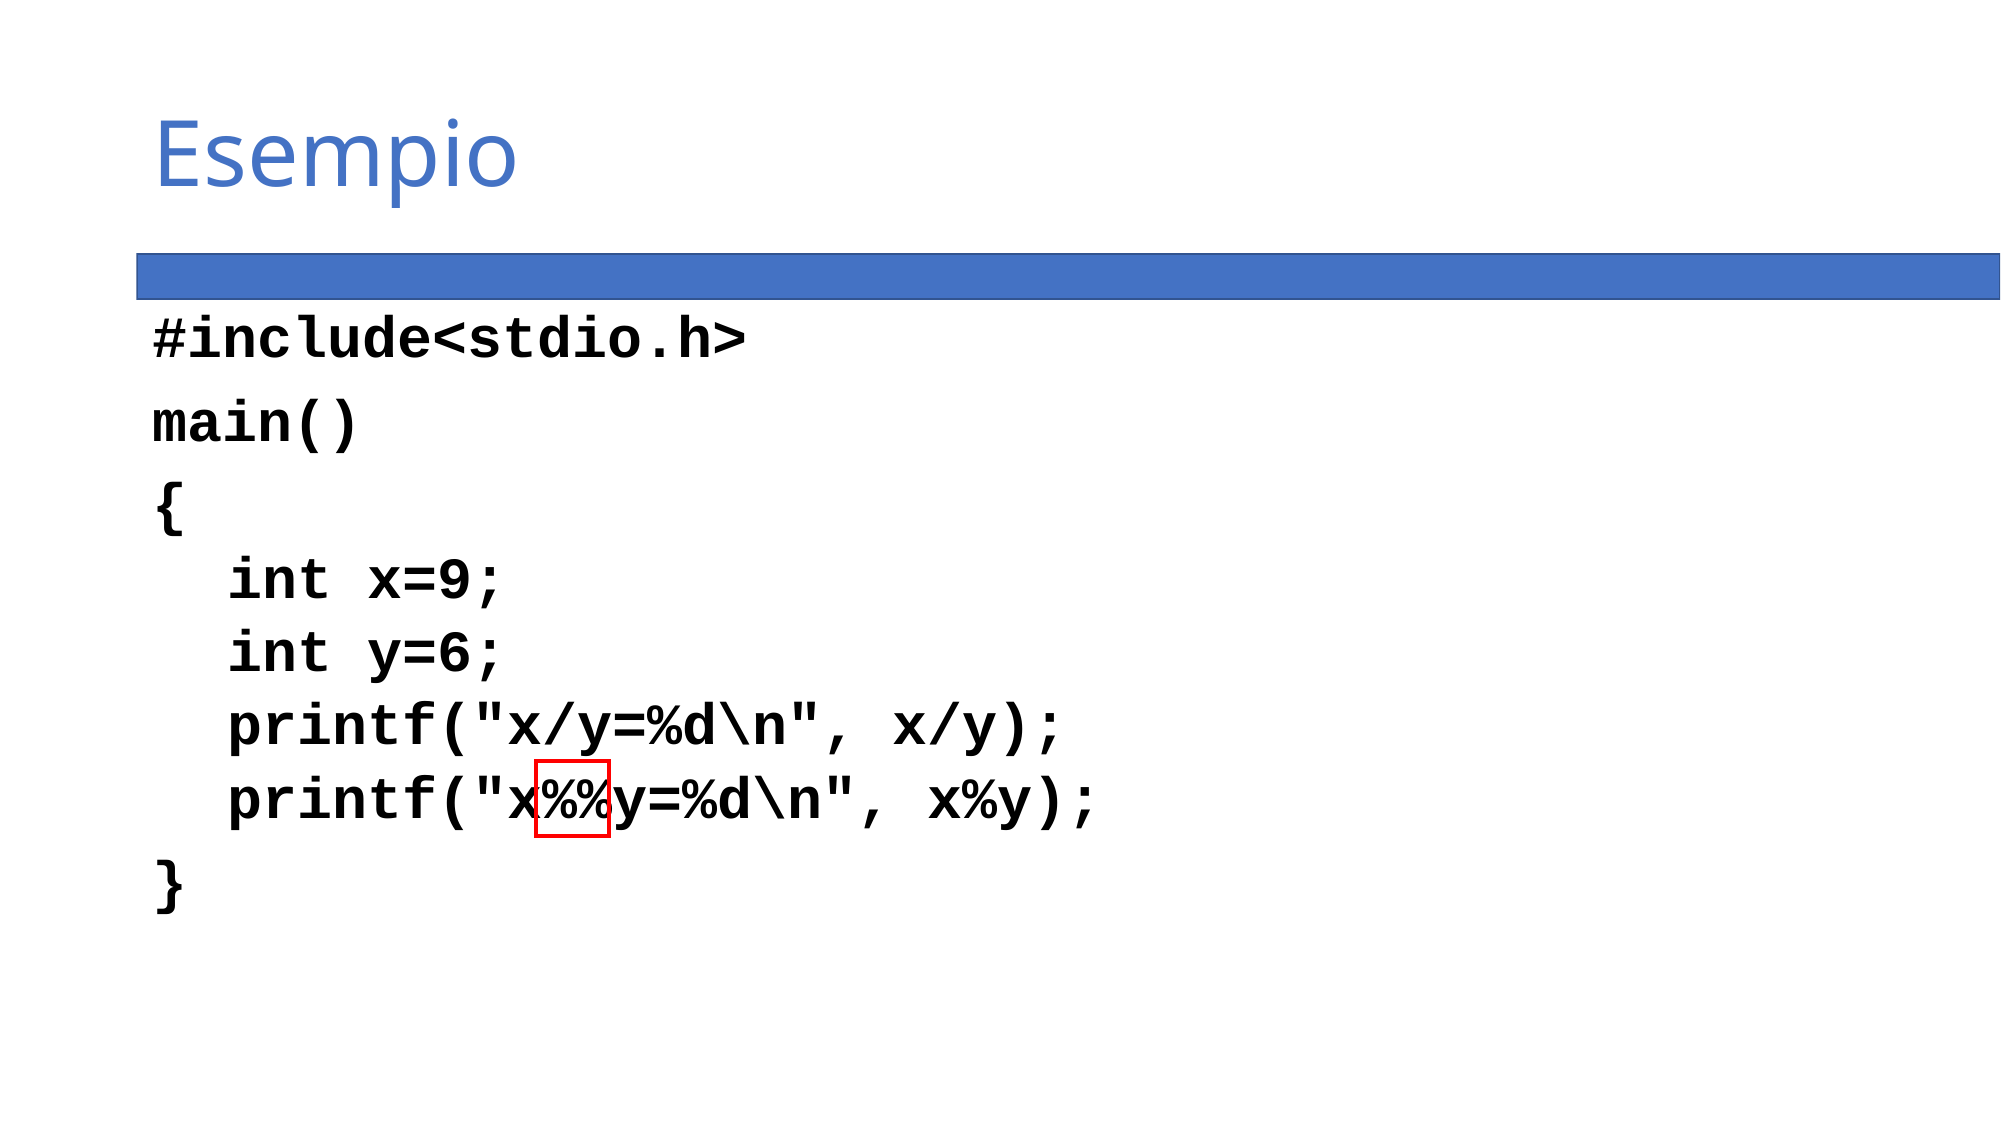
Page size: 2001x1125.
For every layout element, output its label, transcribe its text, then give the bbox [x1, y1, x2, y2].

list #include<stdio.h> main() { int x=9; int y=6; printf("x/y=%d\n", x/y); printf("x%%y=%d\n", x%y); } [137, 299, 1863, 1014]
text_box [535, 760, 610, 837]
title Esempio [137, 59, 1863, 255]
